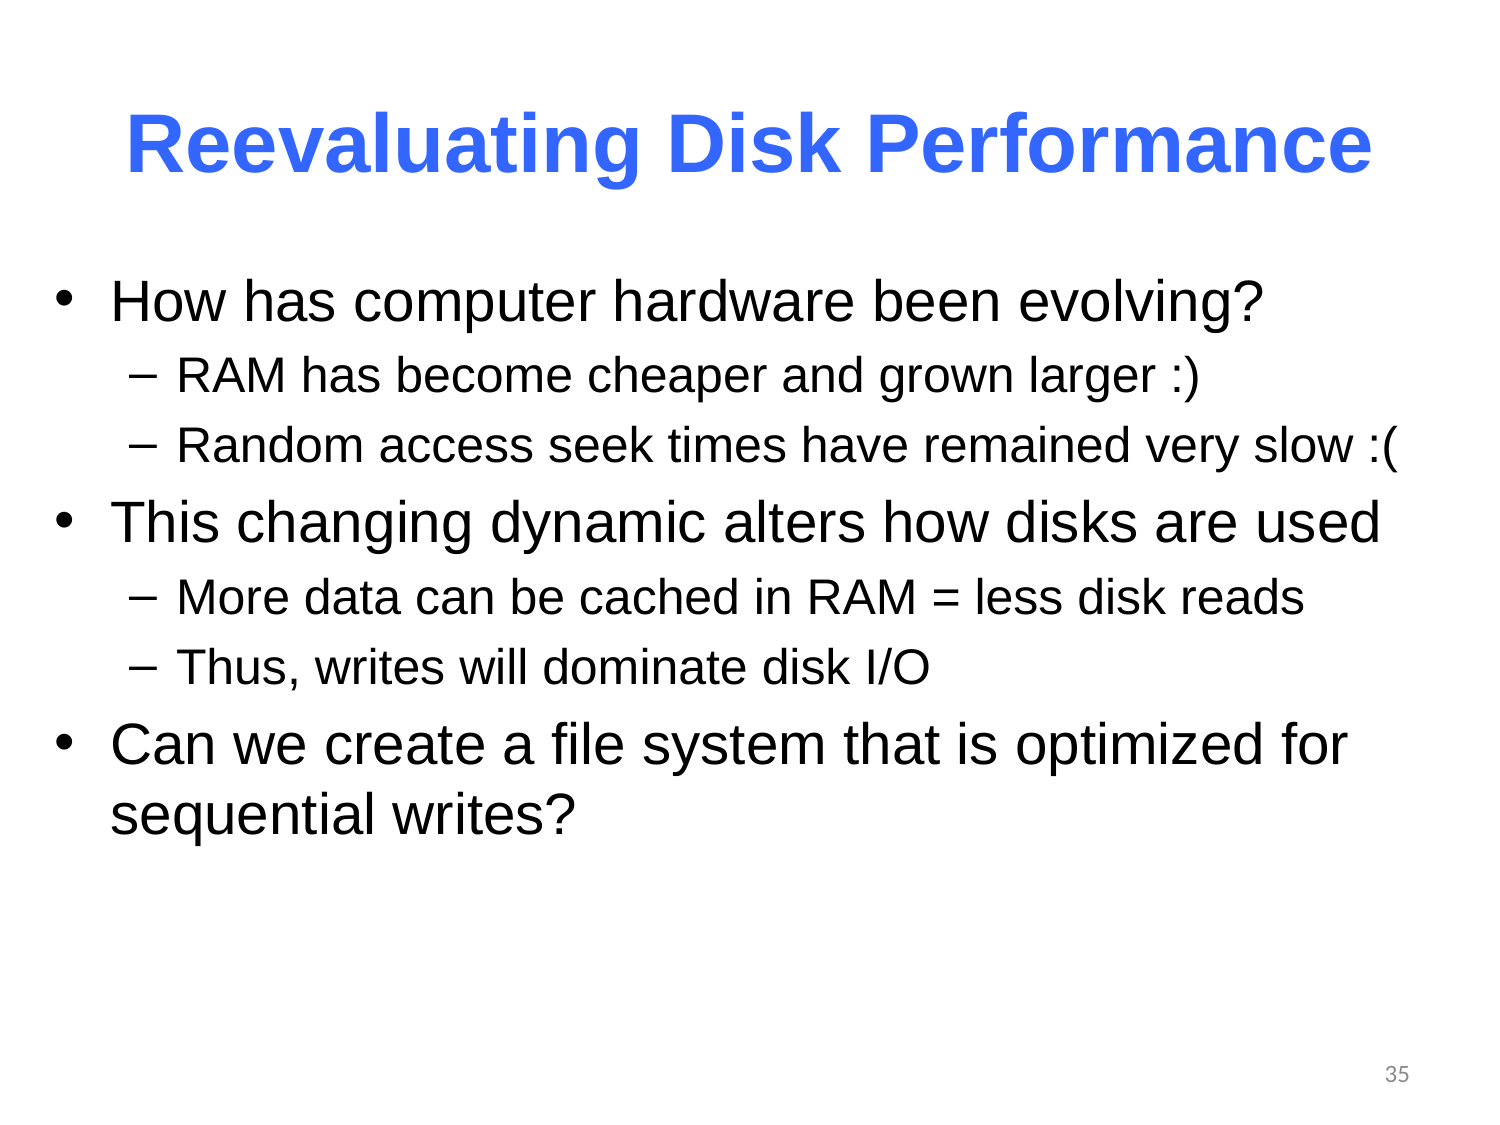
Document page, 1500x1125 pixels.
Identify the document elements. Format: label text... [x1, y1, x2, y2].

list How has computer hardware been evolving? RAM has become cheaper and grown larger :) Random access seek times have remained very slow :( This changing dynamic alters how disks are used More data can be cached in RAM = less disk reads Thus, writes will dominate disk I/O Can we create a file system that is optimized for sequential writes? [39, 255, 1487, 1038]
title Reevaluating Disk Performance [75, 45, 1425, 233]
slide_number 35 [1074, 1042, 1425, 1103]
